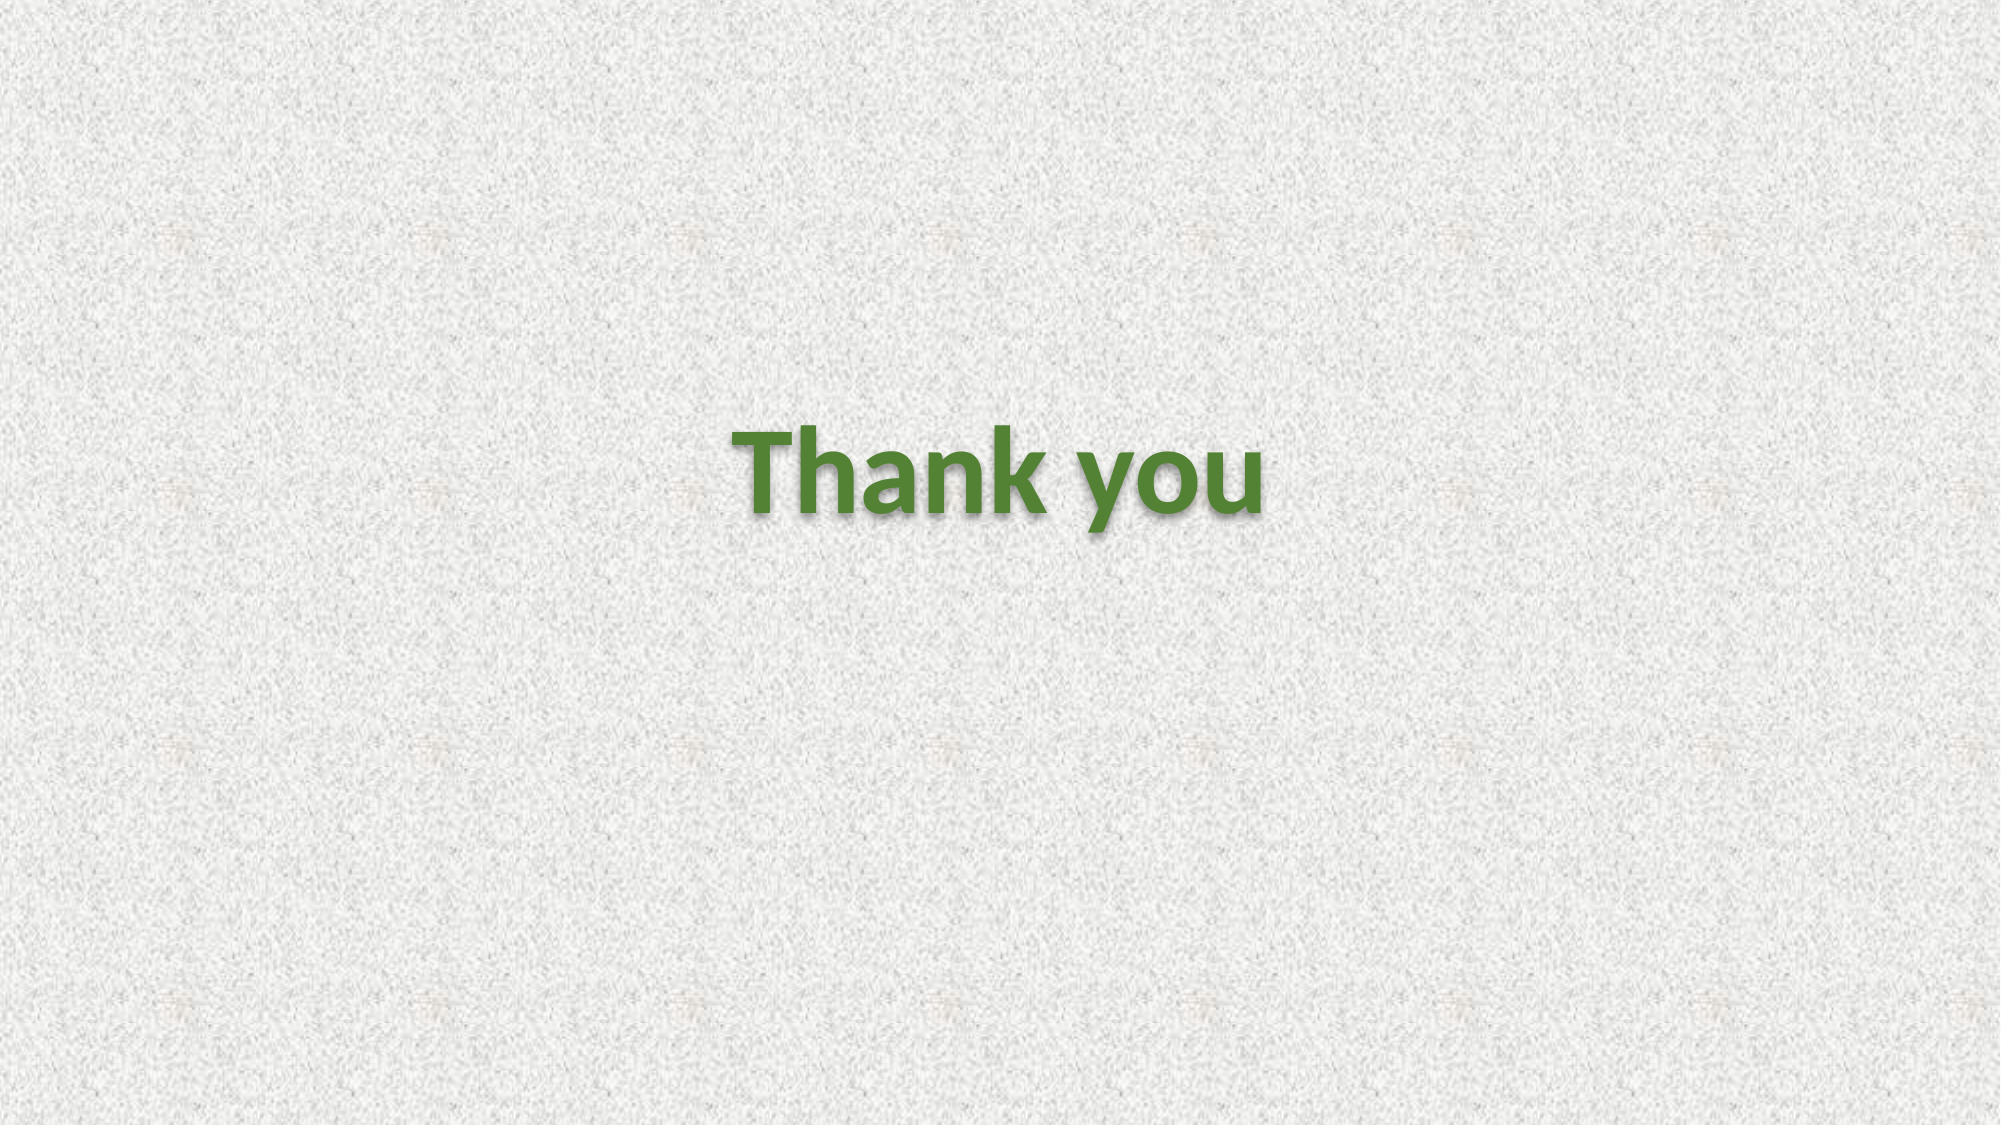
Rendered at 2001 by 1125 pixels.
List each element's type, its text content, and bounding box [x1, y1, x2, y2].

title Thank you [696, 364, 1304, 583]
picture [0, 0, 2001, 1125]
